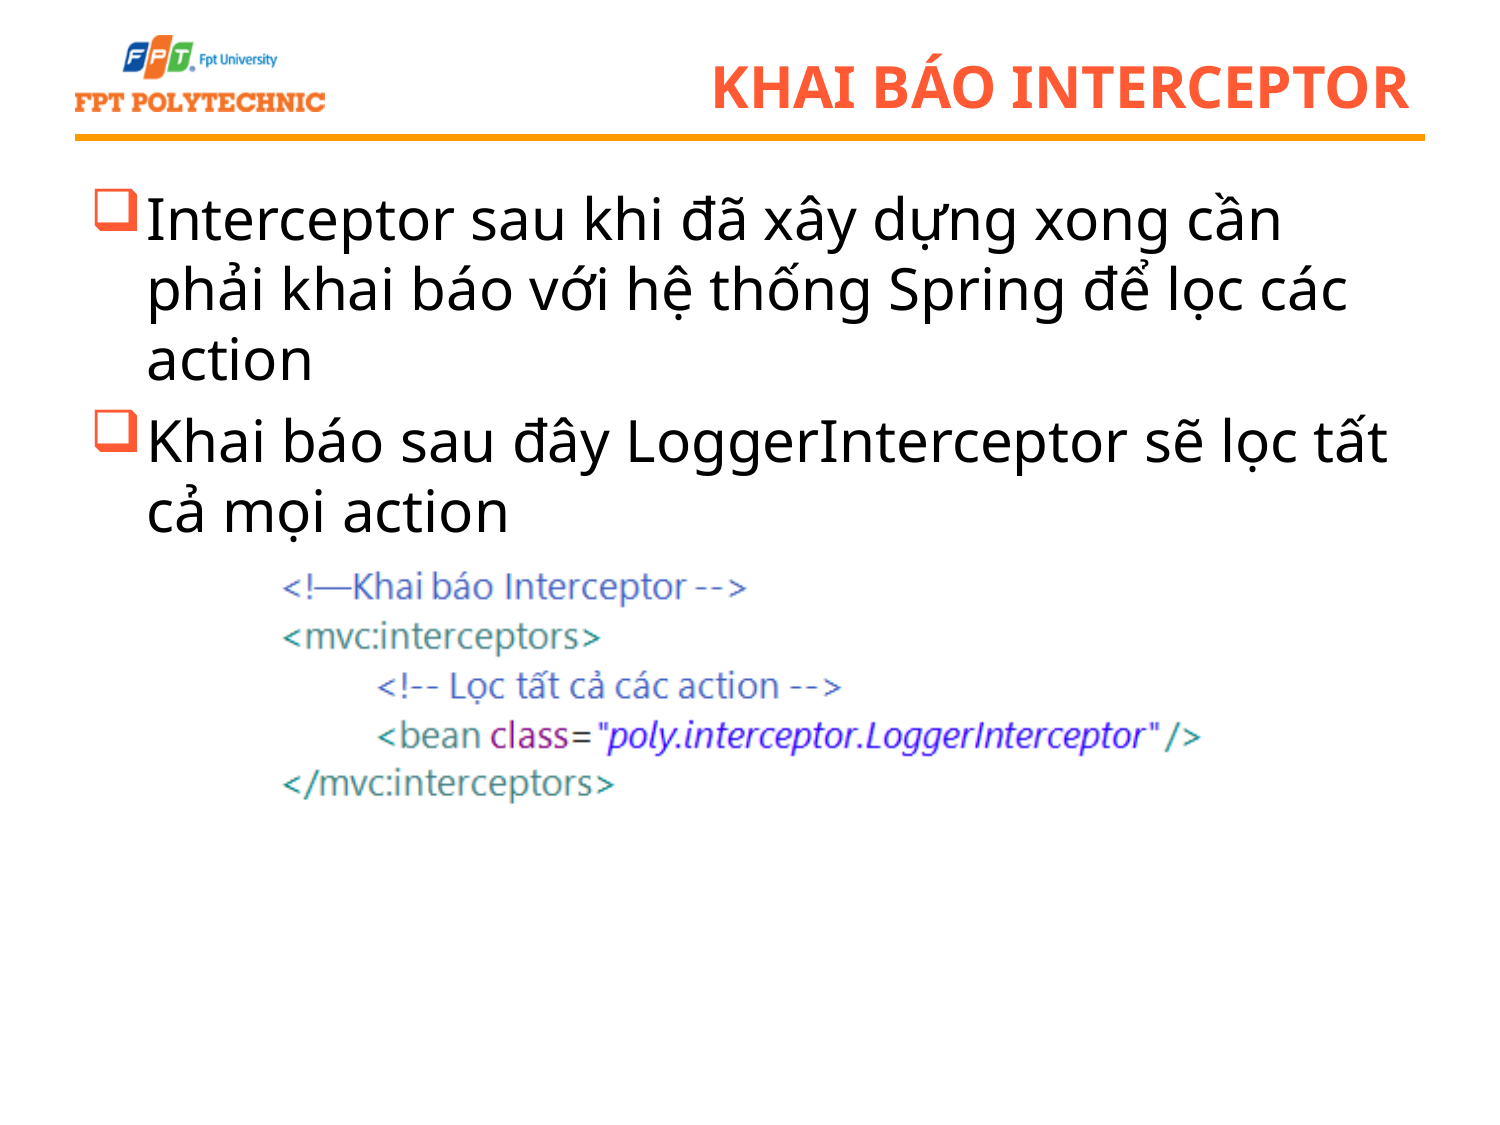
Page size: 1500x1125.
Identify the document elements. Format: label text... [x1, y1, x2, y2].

picture [274, 562, 1213, 808]
list Interceptor sau khi đã xây dựng xong cần phải khai báo với hệ thống Spring để lọc các action Khai báo sau đây LoggerInterceptor sẽ lọc tất cả mọi action [75, 174, 1425, 1038]
picture [75, 35, 325, 112]
title Khai báo Interceptor [337, 45, 1425, 125]
